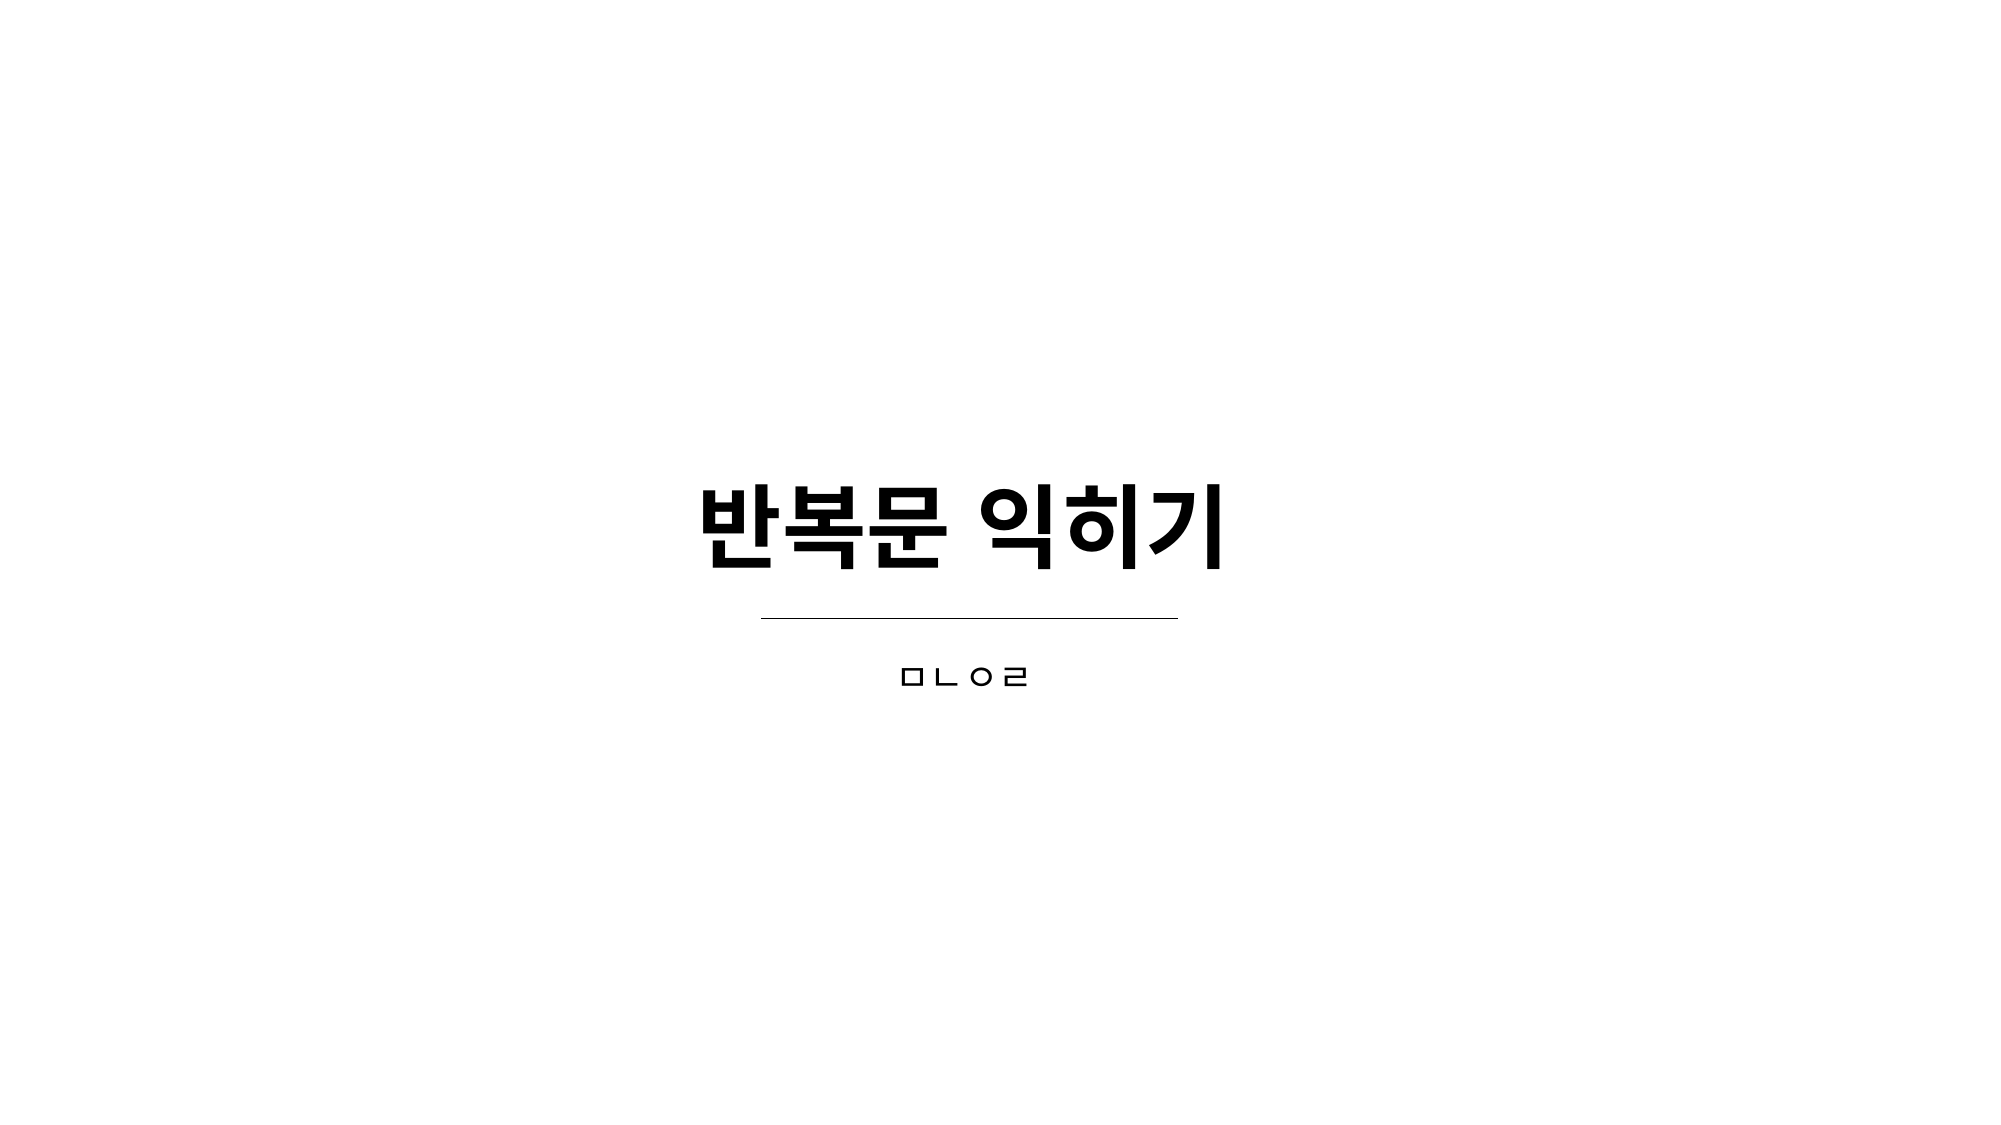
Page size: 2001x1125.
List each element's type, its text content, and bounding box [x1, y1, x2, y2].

text_box ㅁㄴㅇㄹ [880, 647, 1048, 707]
text_box 반복문 익히기 [682, 462, 1246, 588]
